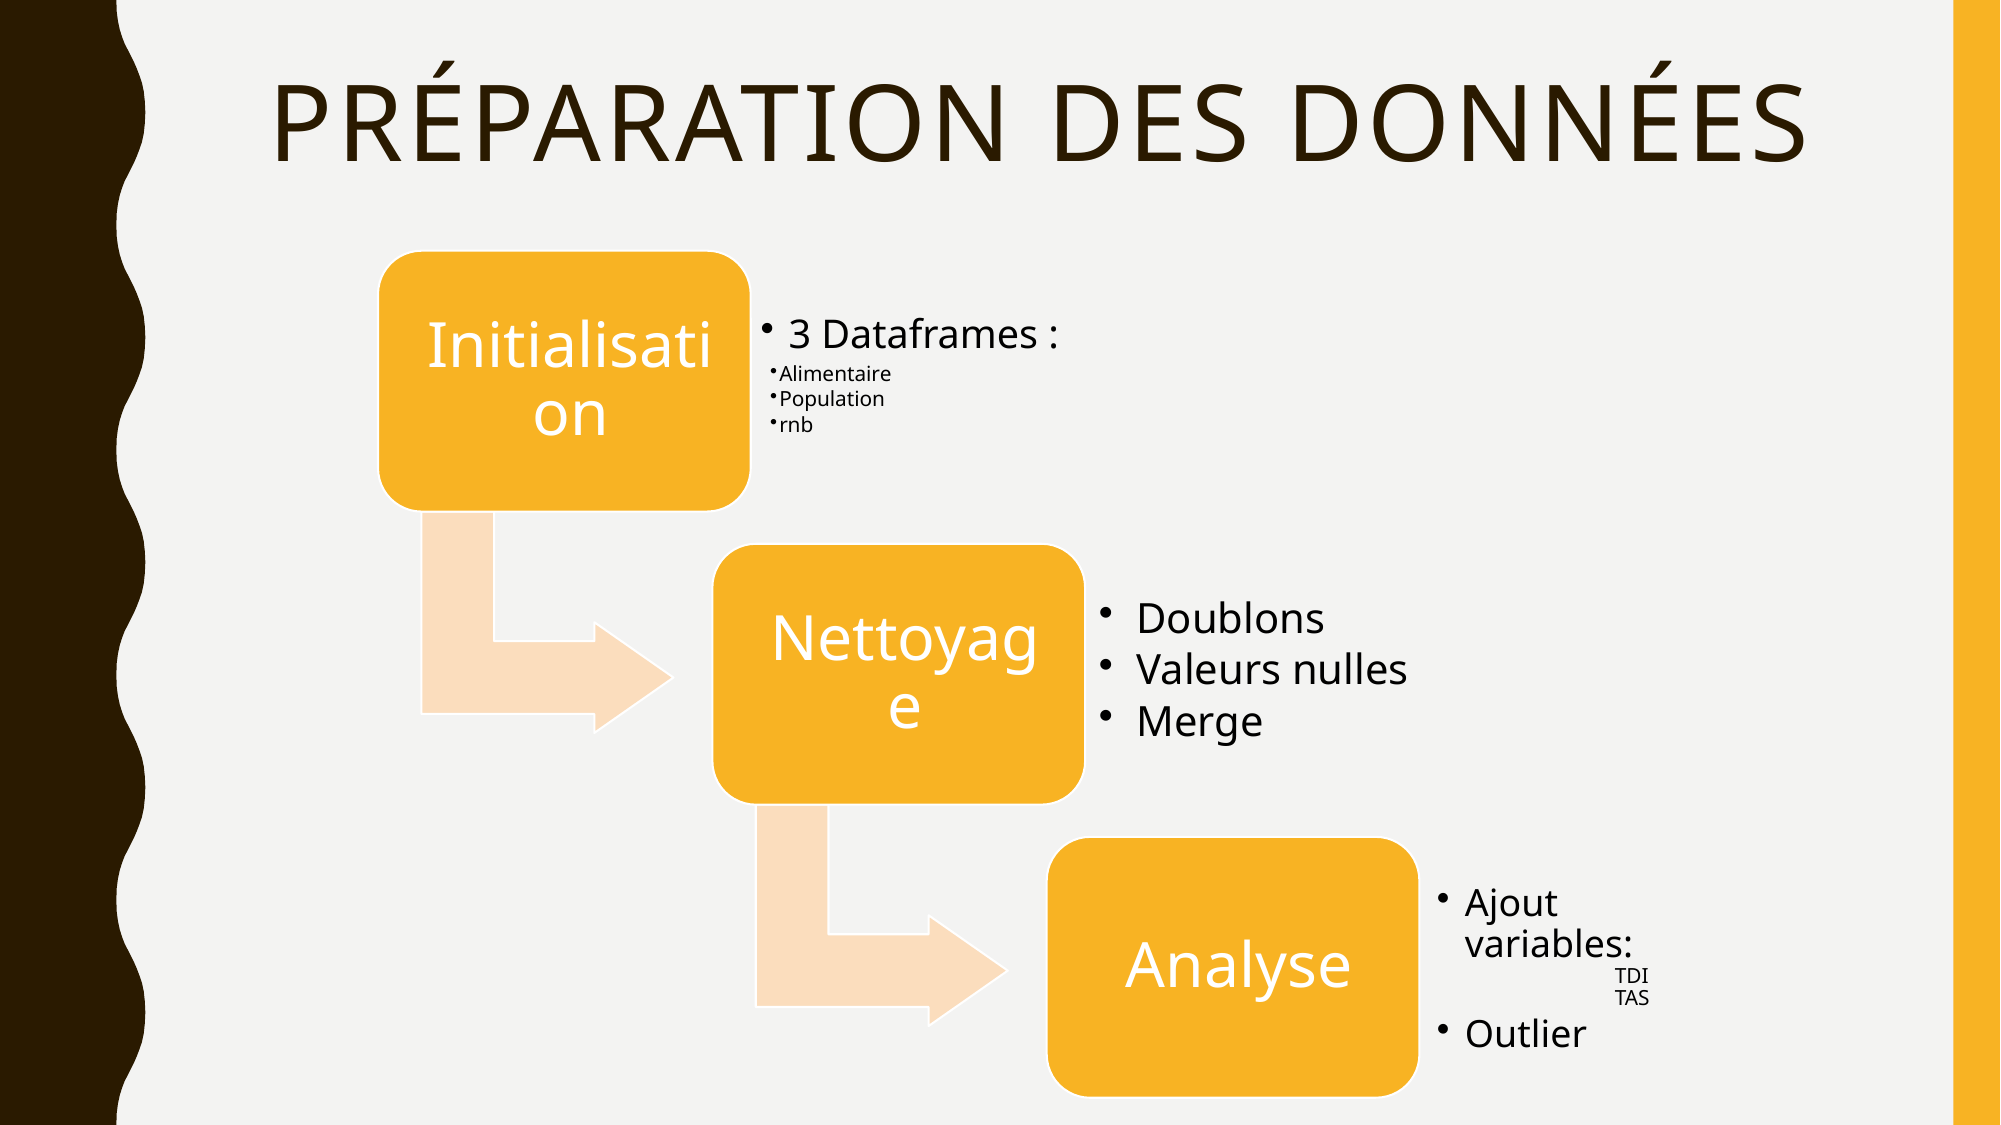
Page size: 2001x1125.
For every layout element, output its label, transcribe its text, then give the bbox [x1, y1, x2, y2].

title Préparation des données [205, 62, 1875, 308]
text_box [358, 245, 1723, 1103]
